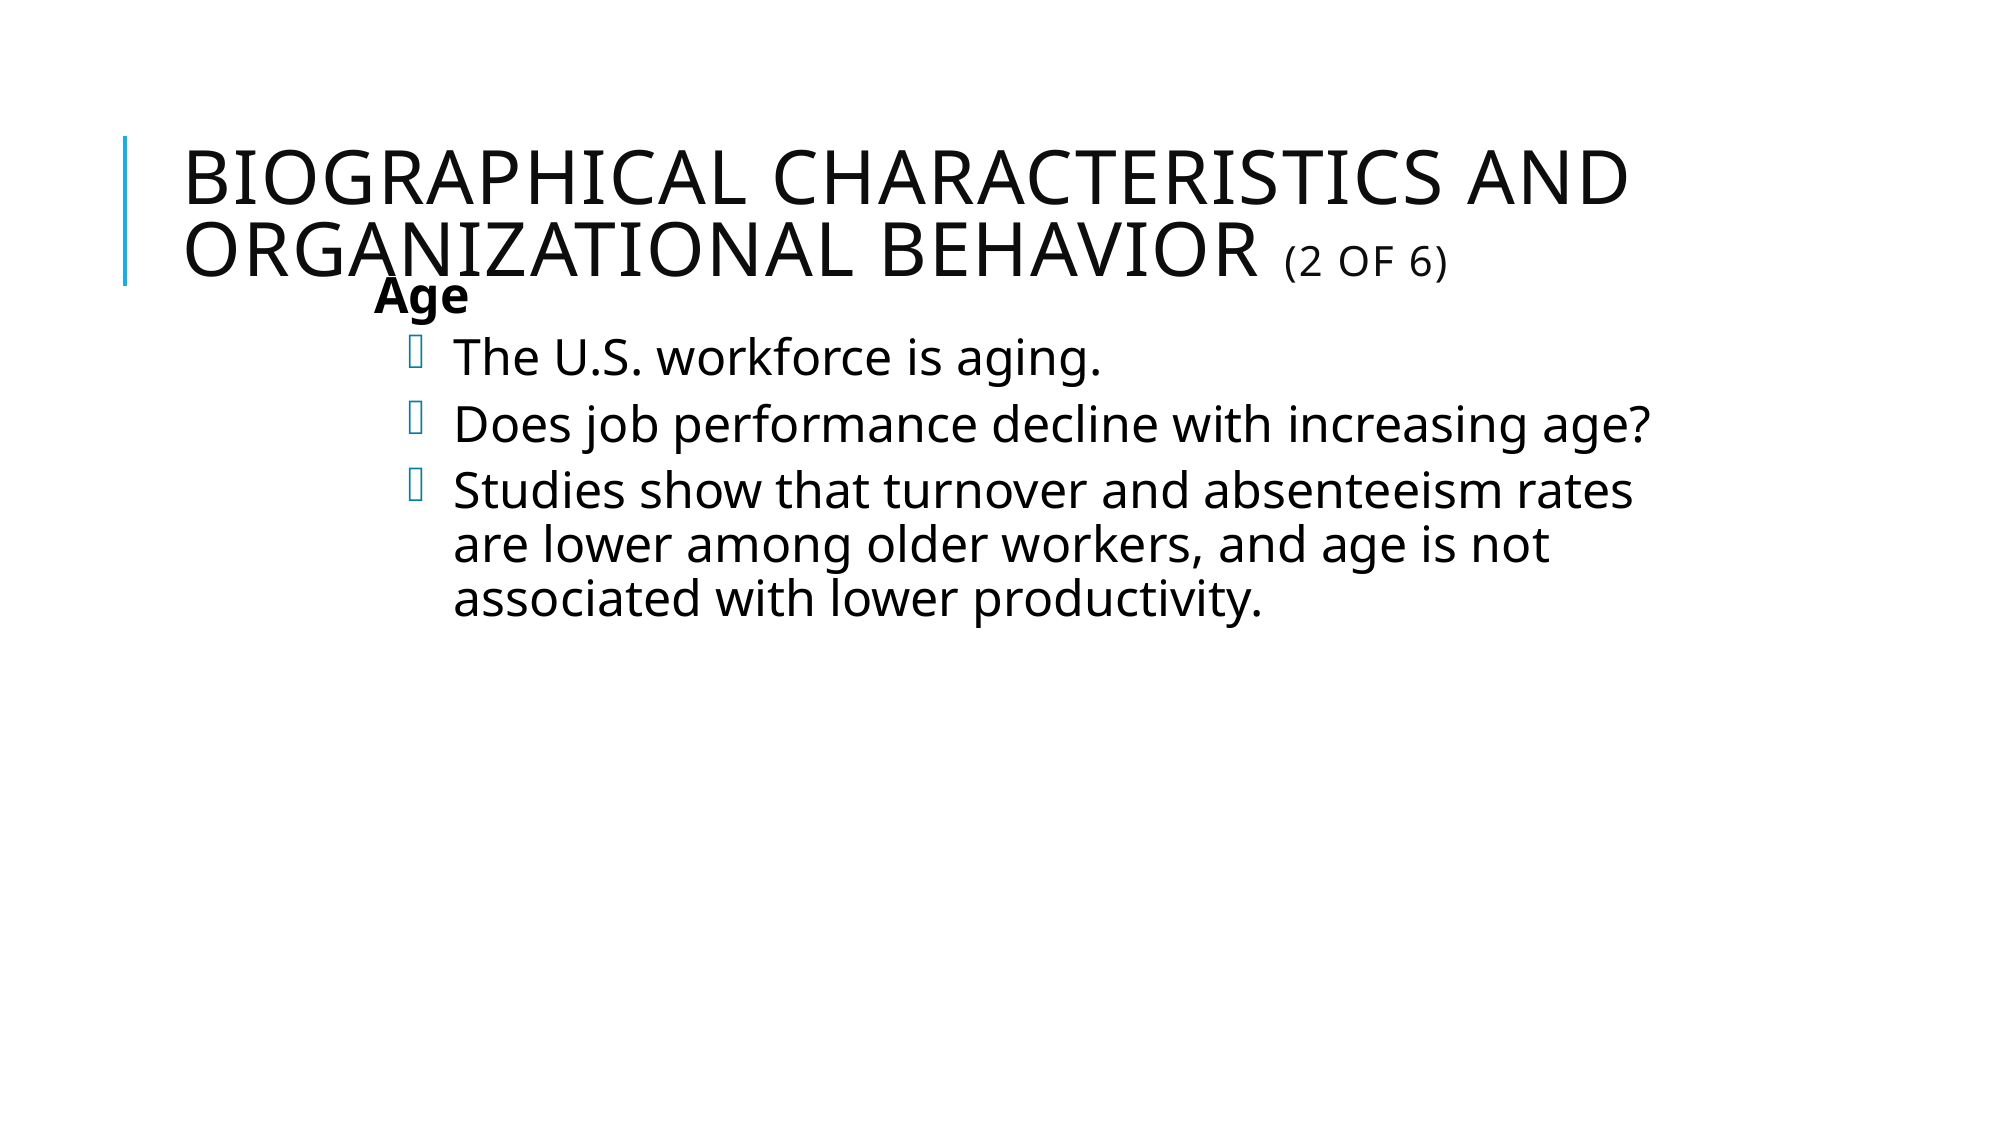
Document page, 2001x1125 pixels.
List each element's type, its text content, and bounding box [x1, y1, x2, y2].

list Age The U.S. workforce is aging. Does job performance decline with increasing age? Studies show that turnover and absenteeism rates are lower among older workers, and age is not associated with lower productivity. [324, 262, 1675, 775]
title Biographical Characteristics and Organizational Behavior (2 of 6) [168, 96, 1763, 342]
